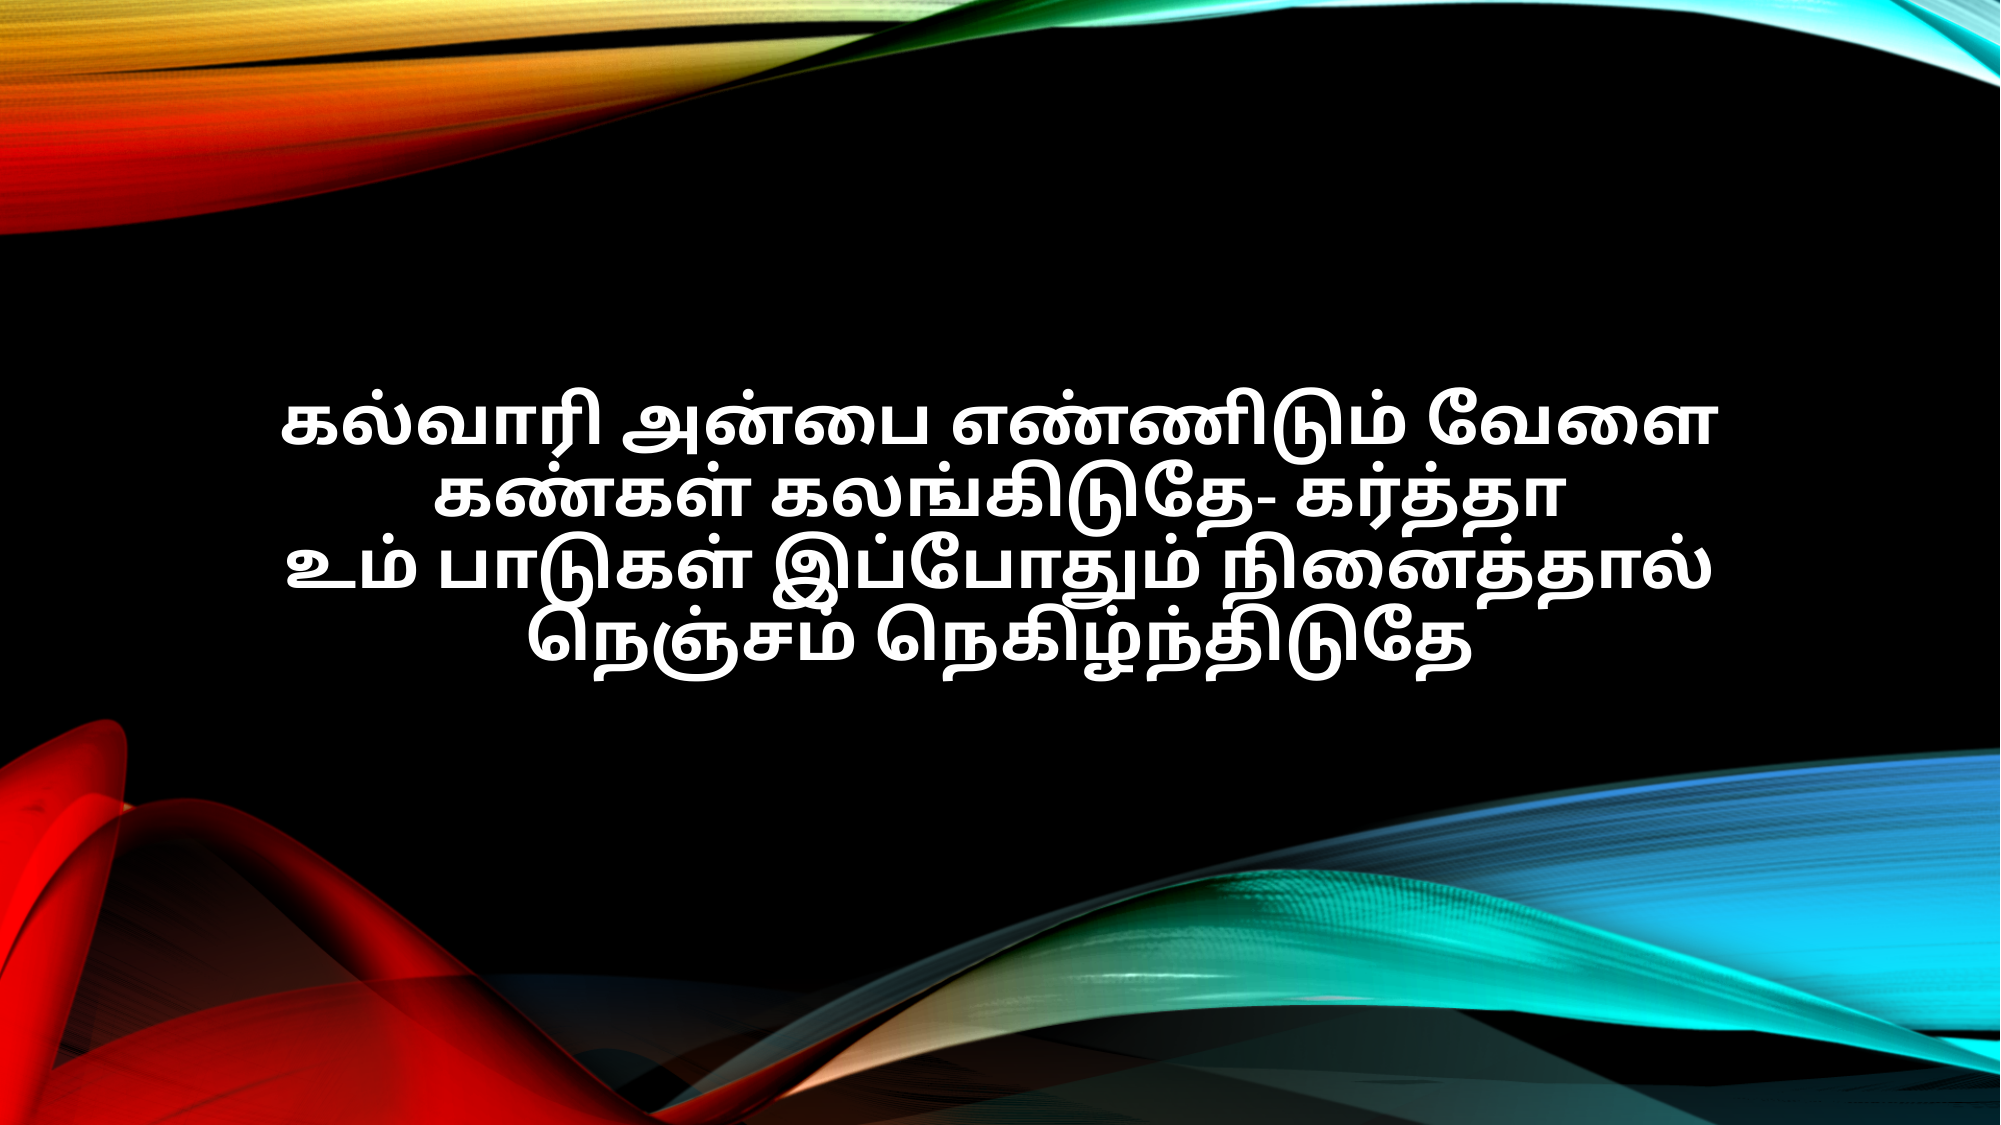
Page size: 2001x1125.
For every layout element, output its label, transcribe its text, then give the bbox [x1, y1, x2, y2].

subtitle கல்வாரி அன்பை எண்ணிடும் வேளை கண்கள் கலங்கிடுதே- கர்த்தா உம் பாடுகள் இப்போதும் நினைத்தால் நெஞ்சம் நெகிழ்ந்திடுதே [0, 0, 2000, 1125]
